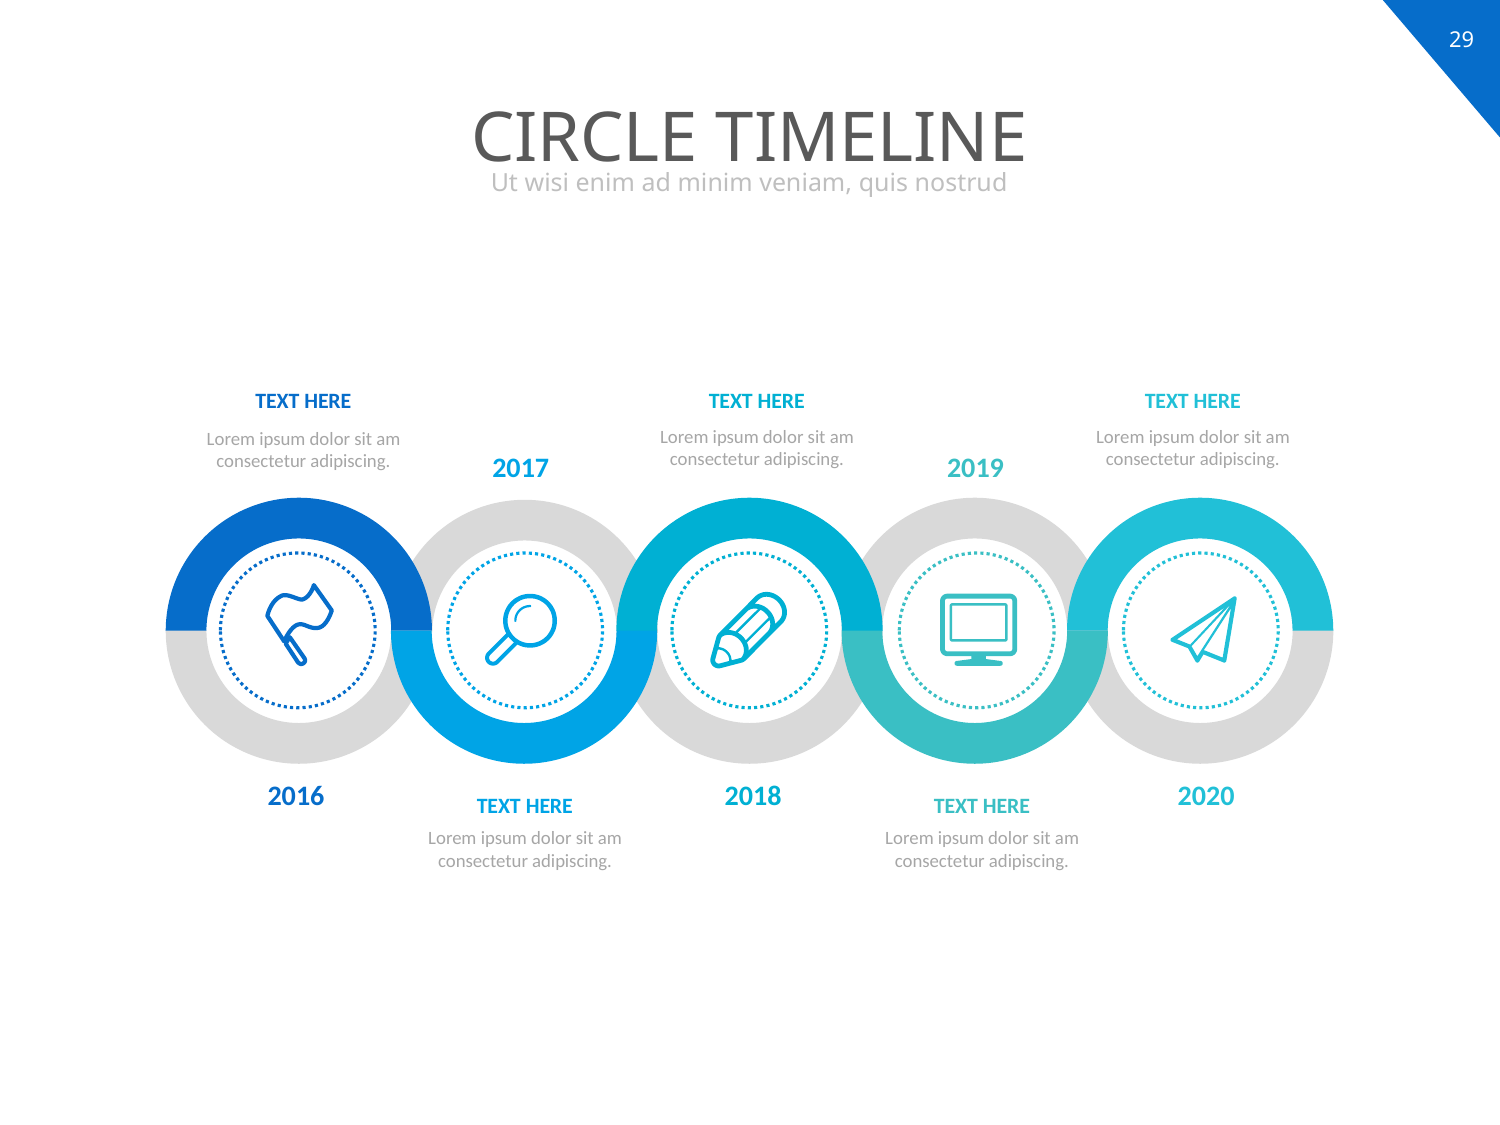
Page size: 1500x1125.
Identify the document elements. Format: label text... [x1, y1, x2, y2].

title CIRCLE TIMELINE [84, 95, 1414, 205]
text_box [165, 386, 1334, 872]
list Ut wisi enim ad minim veniam, quis nostrud [209, 163, 1290, 204]
